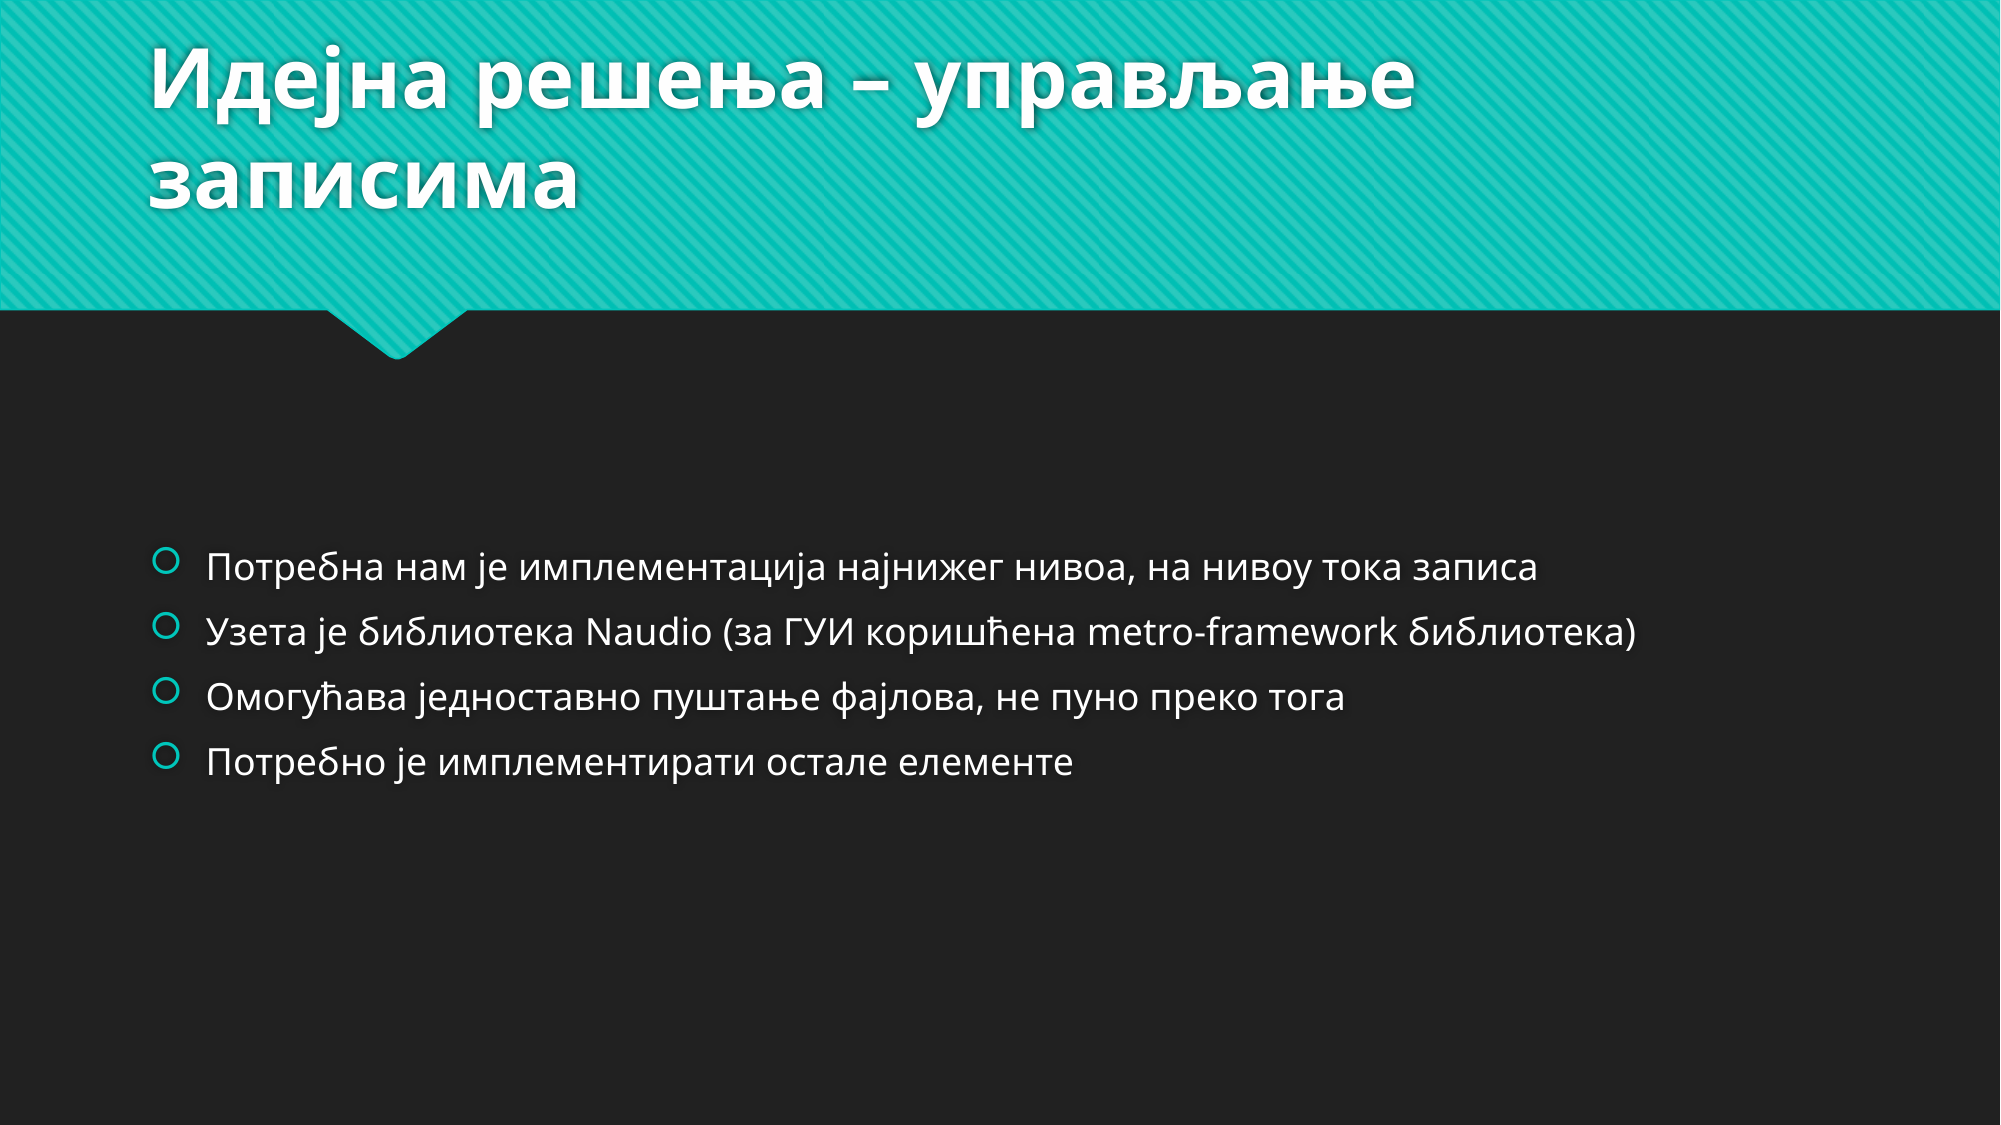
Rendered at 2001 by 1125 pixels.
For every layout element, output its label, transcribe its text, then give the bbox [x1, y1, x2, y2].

list Потребна нам је имплементација најнижег нивоа, на нивоу тока записа Узета је библиотека Nаudio (за ГУИ коришћена metro-framework библиотека) Омогућава једноставно пуштање фајлова, не пуно преко тога Потребно је имплементирати остале елементе [134, 364, 1866, 962]
title Идејна решења – управљање записима [132, 73, 1868, 233]
